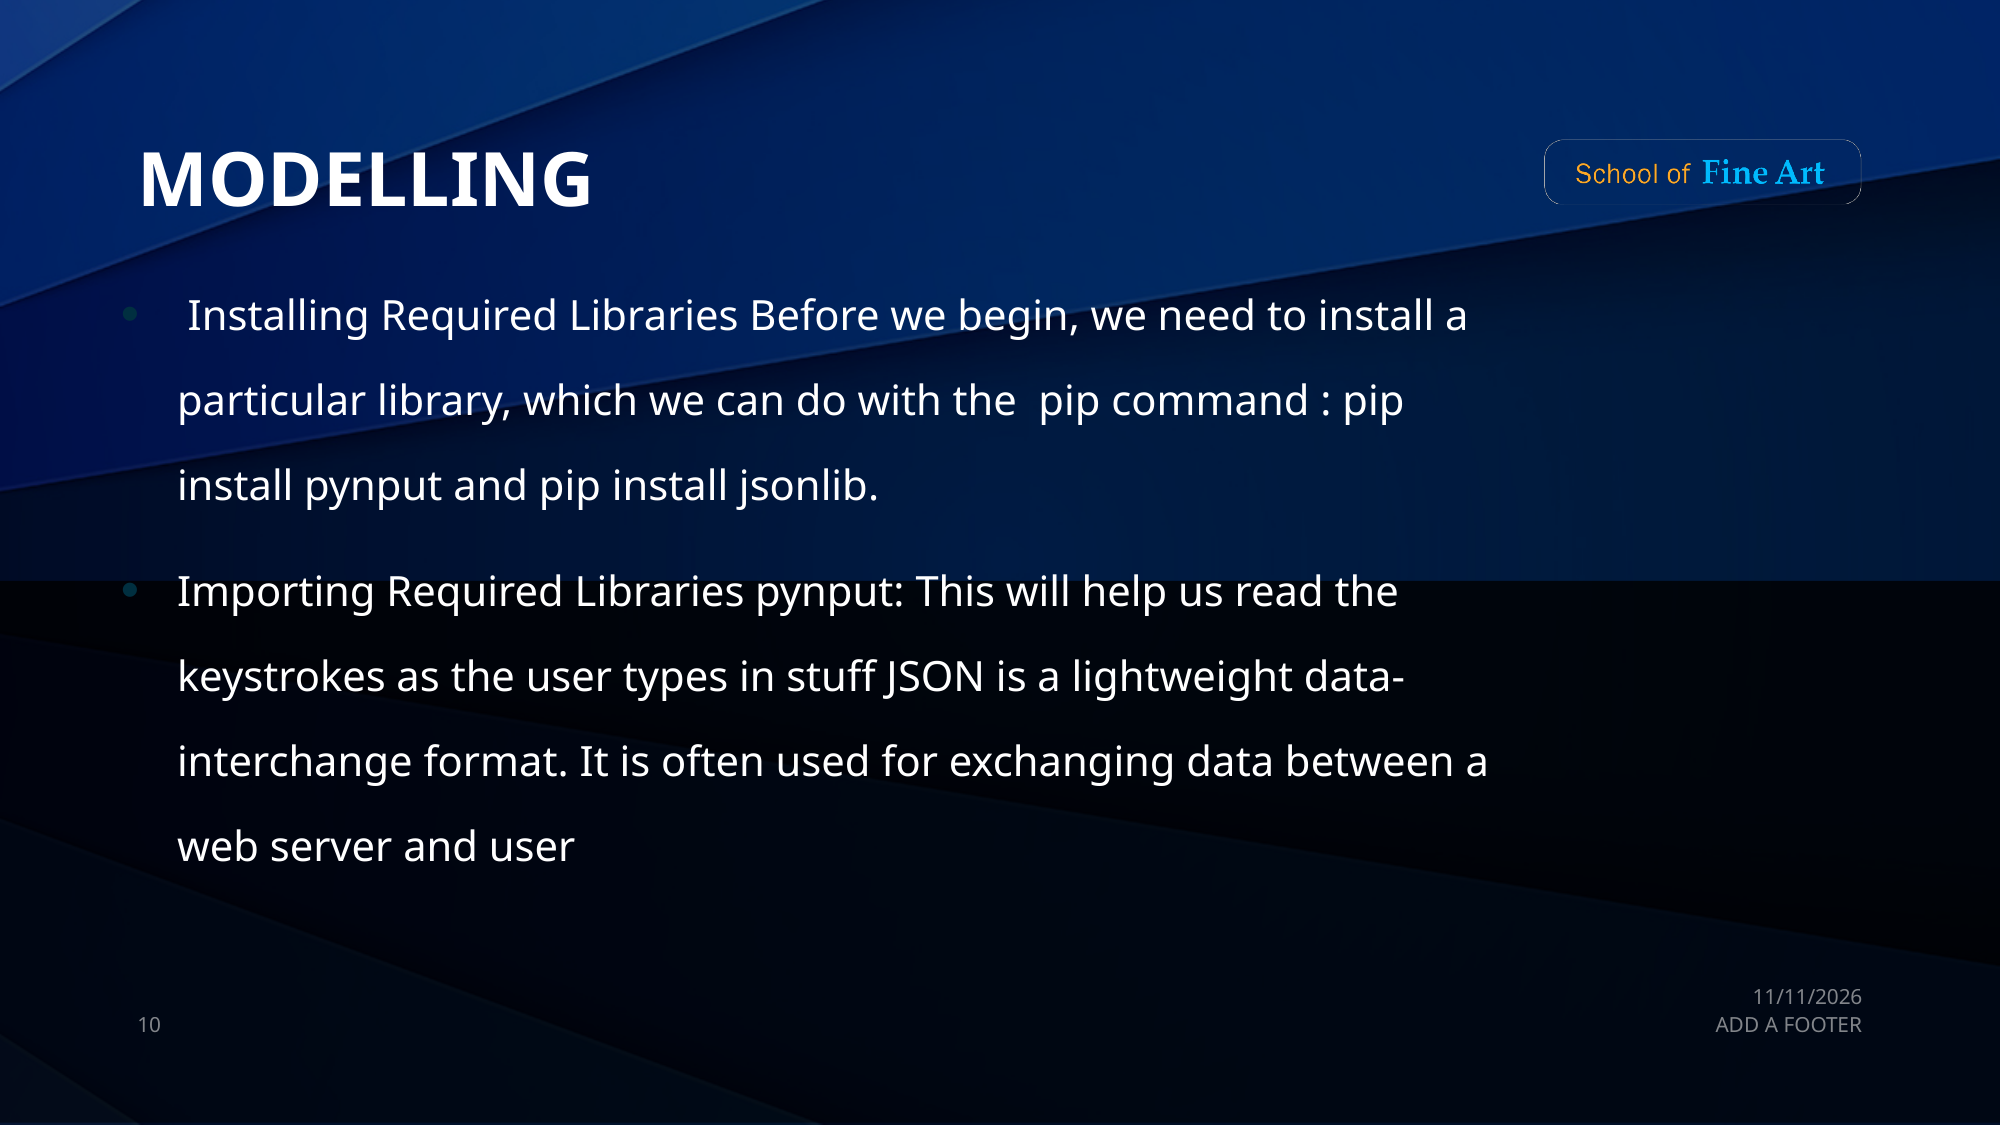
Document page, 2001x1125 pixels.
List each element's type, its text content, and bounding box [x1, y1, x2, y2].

title MODELLING [137, 132, 1264, 223]
picture [0, 0, 2000, 580]
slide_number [1412, 983, 1863, 1008]
slide_number 10 [137, 1009, 213, 1041]
list Installing Required Libraries Before we begin, we need to install a particular library, which we can do with the pip command : pip install pynput and pip install jsonlib. Importing Required Libraries pynput: This will help us read the keystrokes as the user types in stuff JSON is a lightweight data-interchange format. It is often used for exchanging data between a web server and user [114, 253, 1492, 646]
footer ADD A FOOTER [1187, 1011, 1863, 1044]
